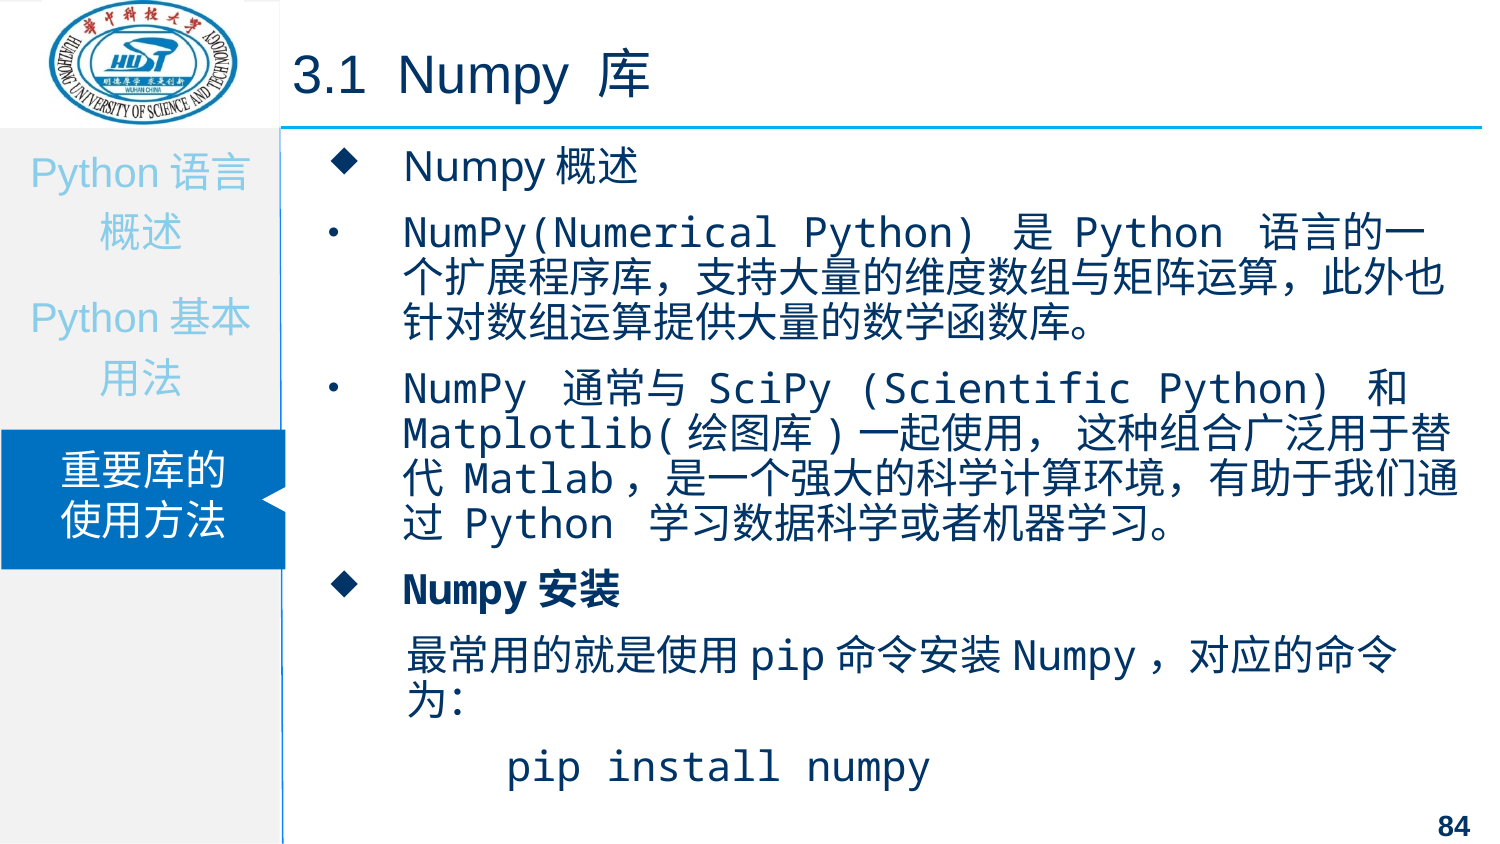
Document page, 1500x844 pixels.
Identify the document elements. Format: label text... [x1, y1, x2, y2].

picture [42, 0, 244, 128]
title 3.1 Numpy 库 [277, 0, 1500, 127]
list Numpy概述 NumPy(Numerical Python) 是 Python 语言的一个扩展程序库，支持大量的维度数组与矩阵运算，此外也针对数组运算提供大量的数学函数库。 NumPy 通常与 SciPy (Scientific Python) 和 Matplotlib(绘图库)一起使用， 这种组合广泛用于替代 Matlab，是一个强大的科学计算环境，有助于我们通过 Python 学习数据科学或者机器学习。 Numpy安装 最常用的就是使用pip命令安装Numpy，对应的命令为： pip install numpy [312, 138, 1483, 800]
